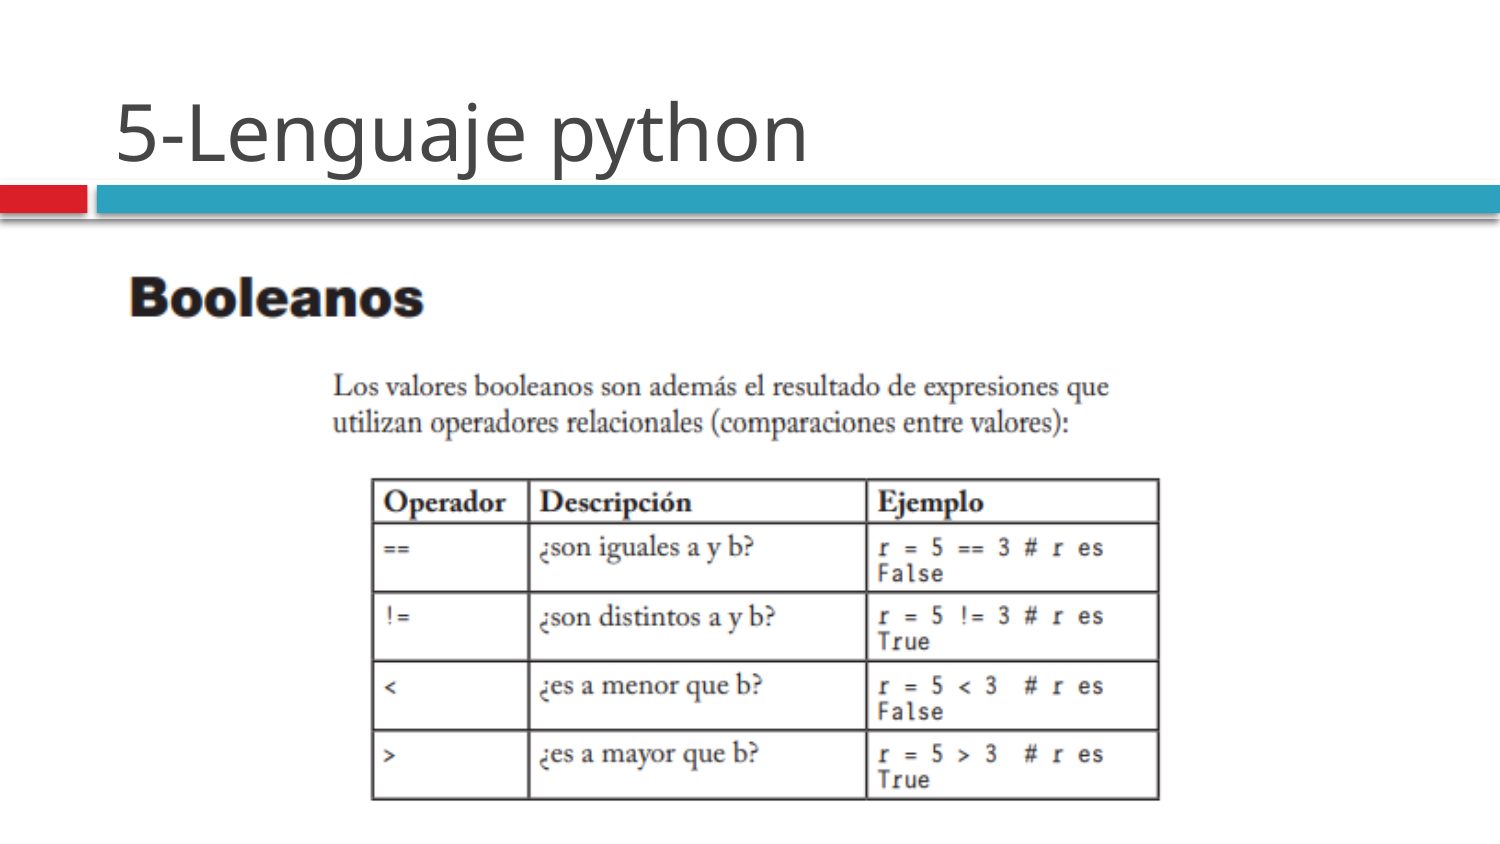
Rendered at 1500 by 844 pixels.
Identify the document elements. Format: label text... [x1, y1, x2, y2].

picture [114, 244, 444, 342]
title 5-Lenguaje python [99, 19, 1438, 185]
picture [315, 356, 1185, 825]
